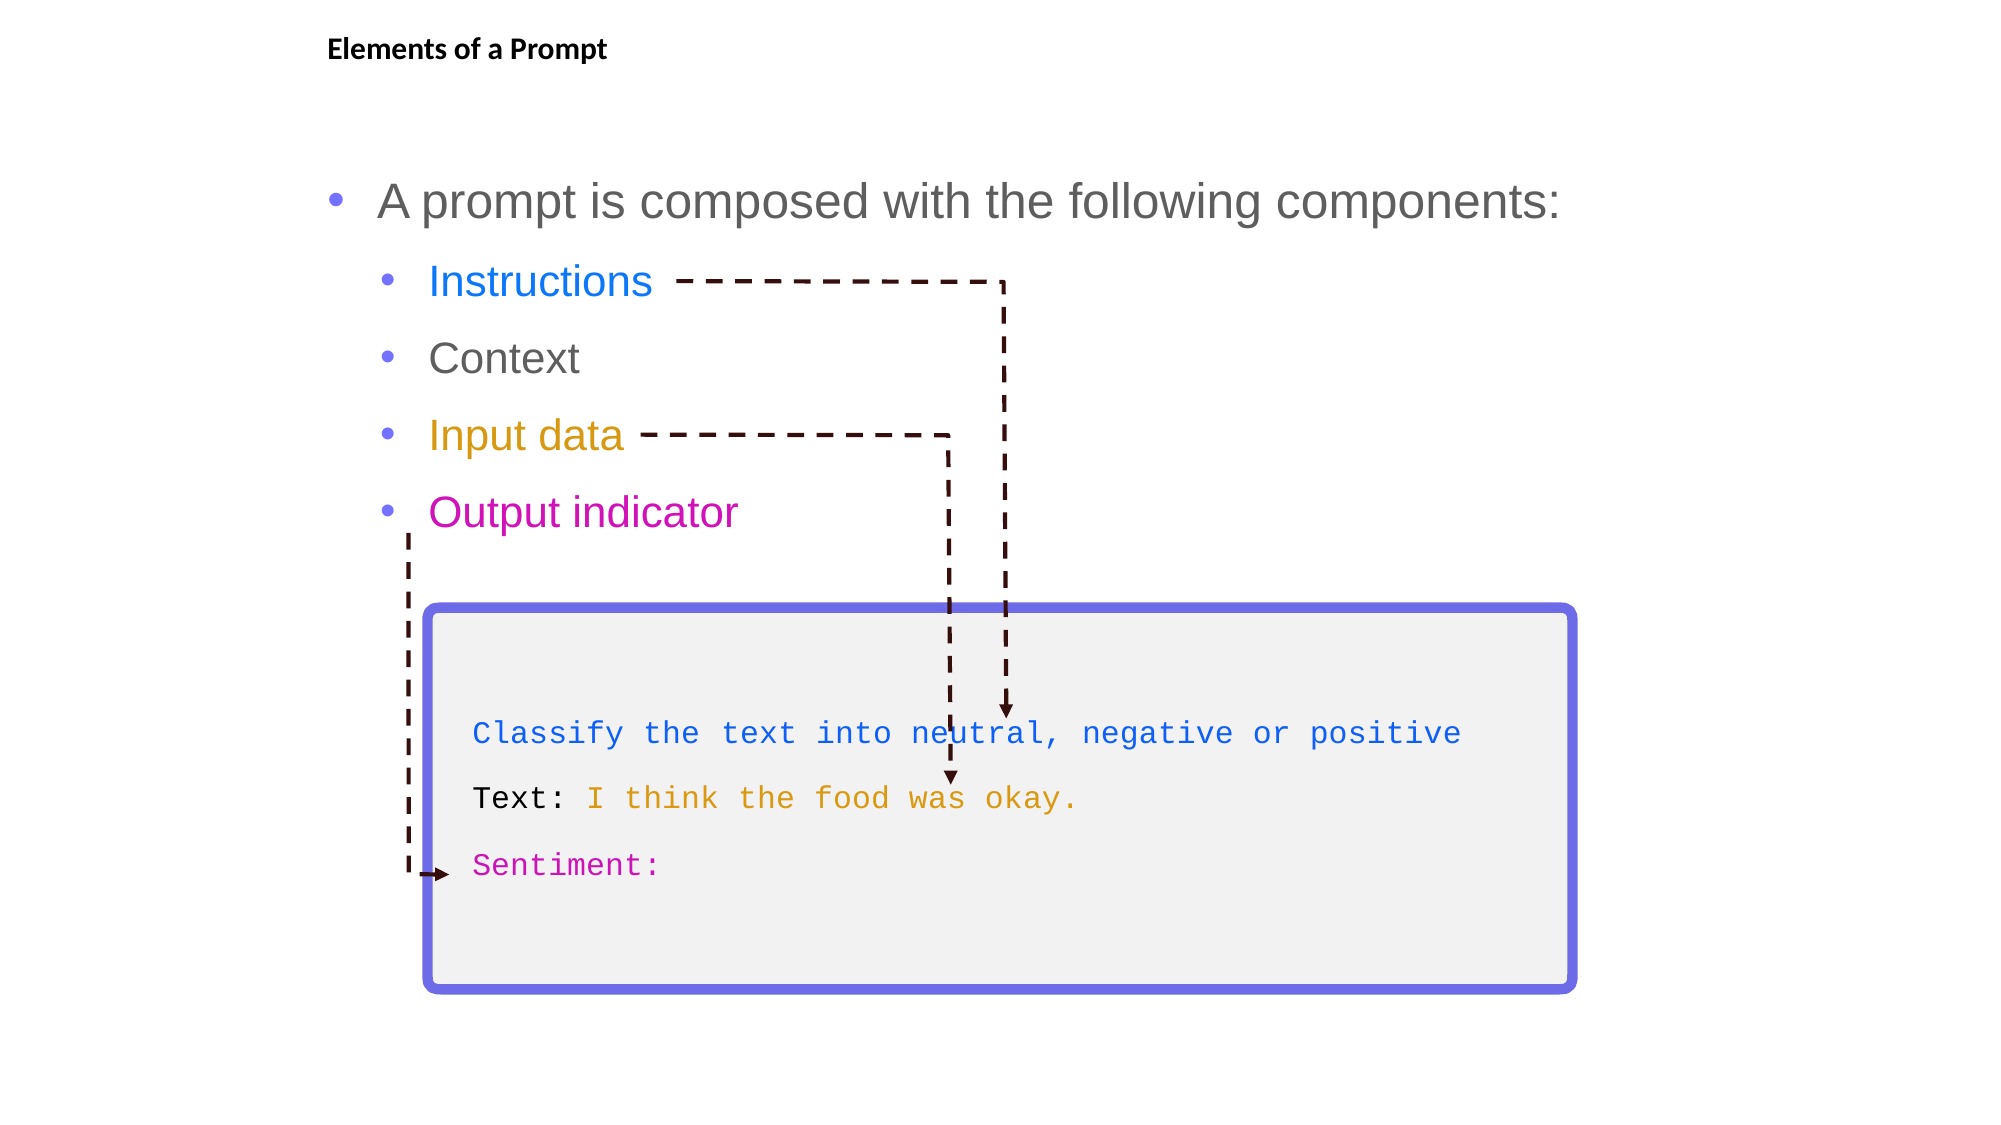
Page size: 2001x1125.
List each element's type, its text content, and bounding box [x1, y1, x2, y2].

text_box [427, 607, 1573, 990]
title Elements of a Prompt [325, 26, 966, 154]
text_box A prompt is composed with the following components: Instructions Context Input data Output indicator [325, 154, 1564, 537]
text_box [408, 280, 1014, 882]
